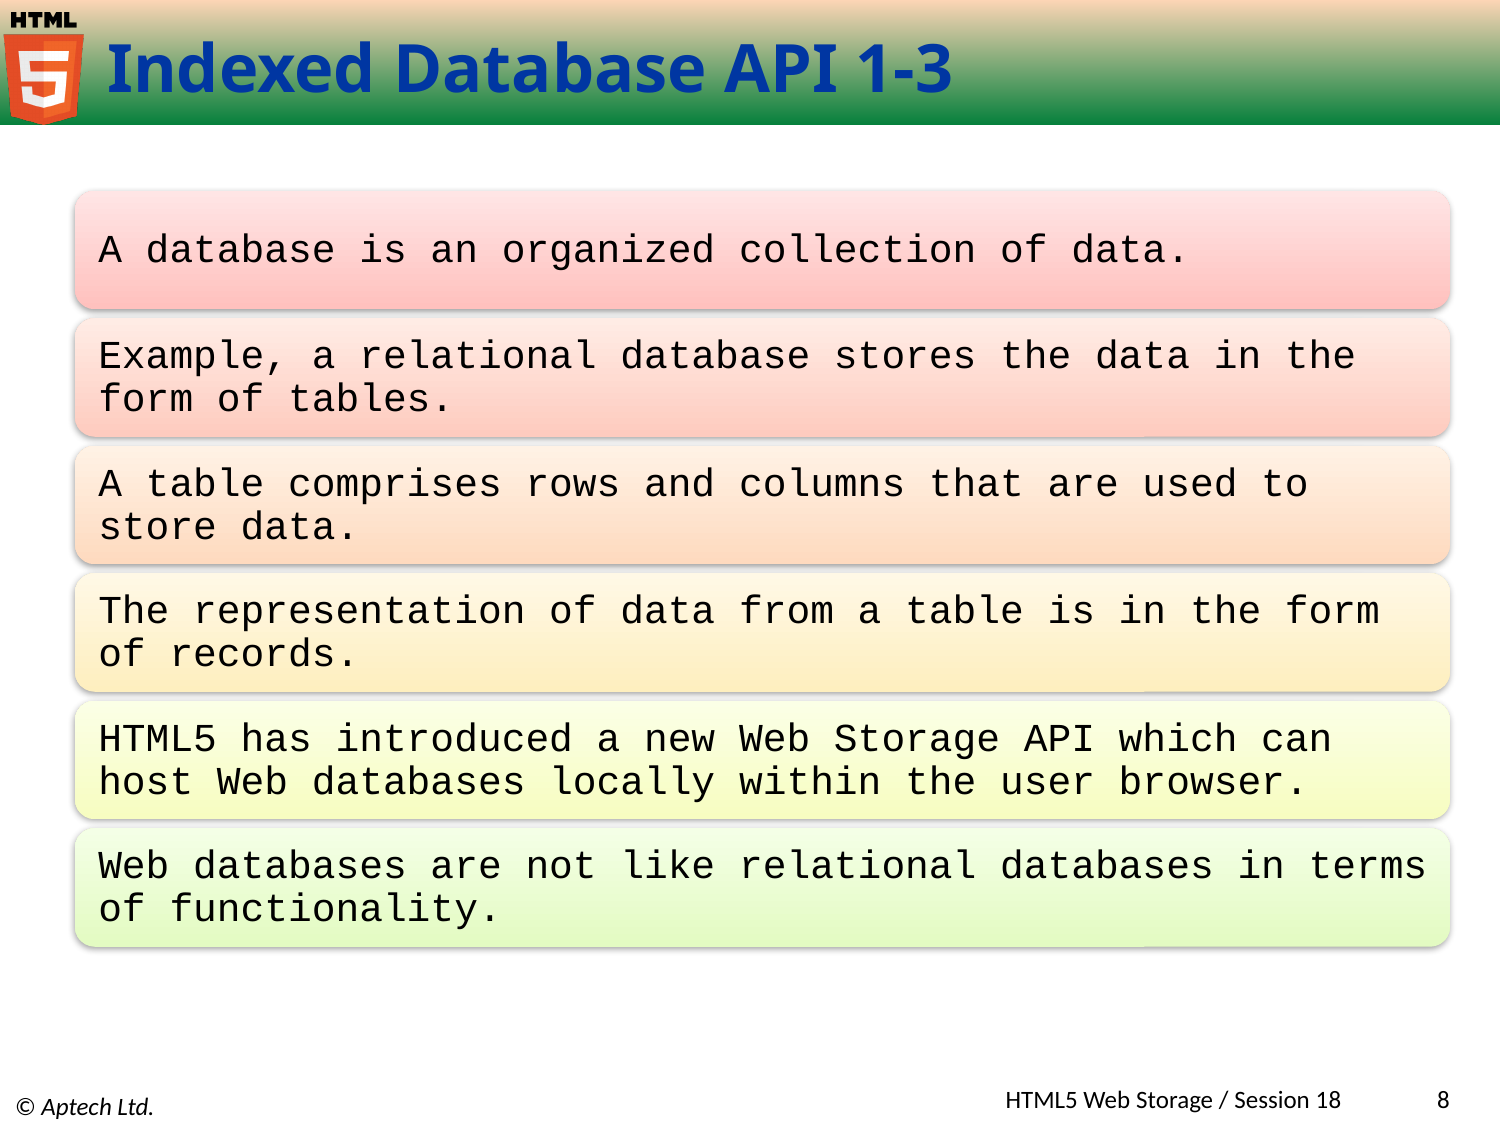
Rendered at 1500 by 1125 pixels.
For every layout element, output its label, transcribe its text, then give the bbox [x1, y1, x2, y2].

title Indexed Database API 1-3 [74, 32, 1476, 101]
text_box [74, 174, 1451, 963]
slide_number 8 [1363, 1084, 1465, 1113]
footer HTML5 Web Storage / Session 18 [375, 1084, 1363, 1113]
picture [0, 12, 100, 125]
